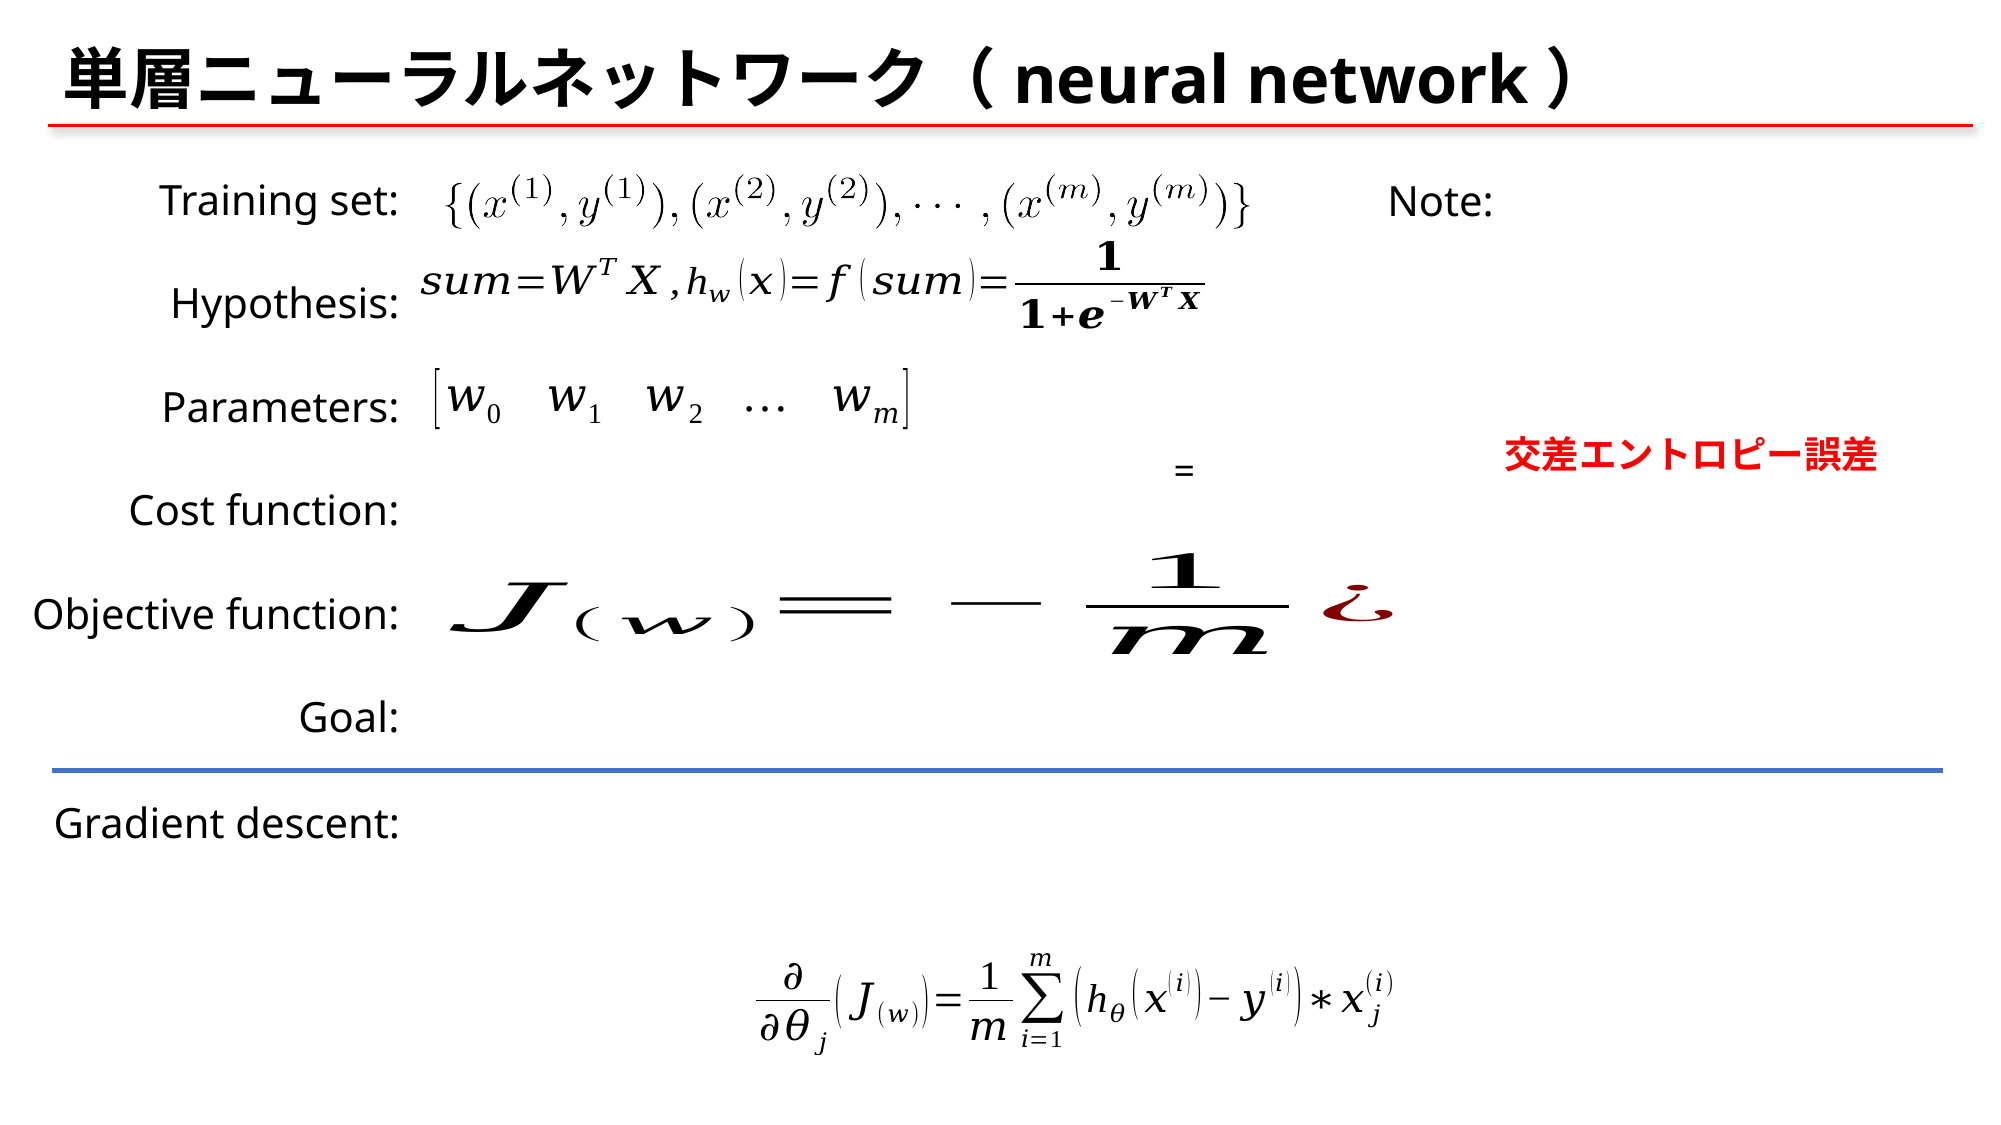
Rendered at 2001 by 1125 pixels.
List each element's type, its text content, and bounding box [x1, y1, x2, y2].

text_box Gradient descent: [38, 789, 415, 855]
text_box Parameters: [51, 373, 415, 438]
title 単層ニューラルネットワーク（neural network） [47, 37, 1974, 126]
text_box Goal: [189, 683, 415, 749]
text_box Objective function: [0, 580, 415, 645]
text_box Hypothesis: [7, 269, 415, 335]
text_box 交差エントロピー誤差 [1489, 423, 1895, 484]
text_box Training set: [51, 166, 415, 232]
text_box Cost function: [0, 476, 415, 542]
picture [445, 174, 1250, 229]
